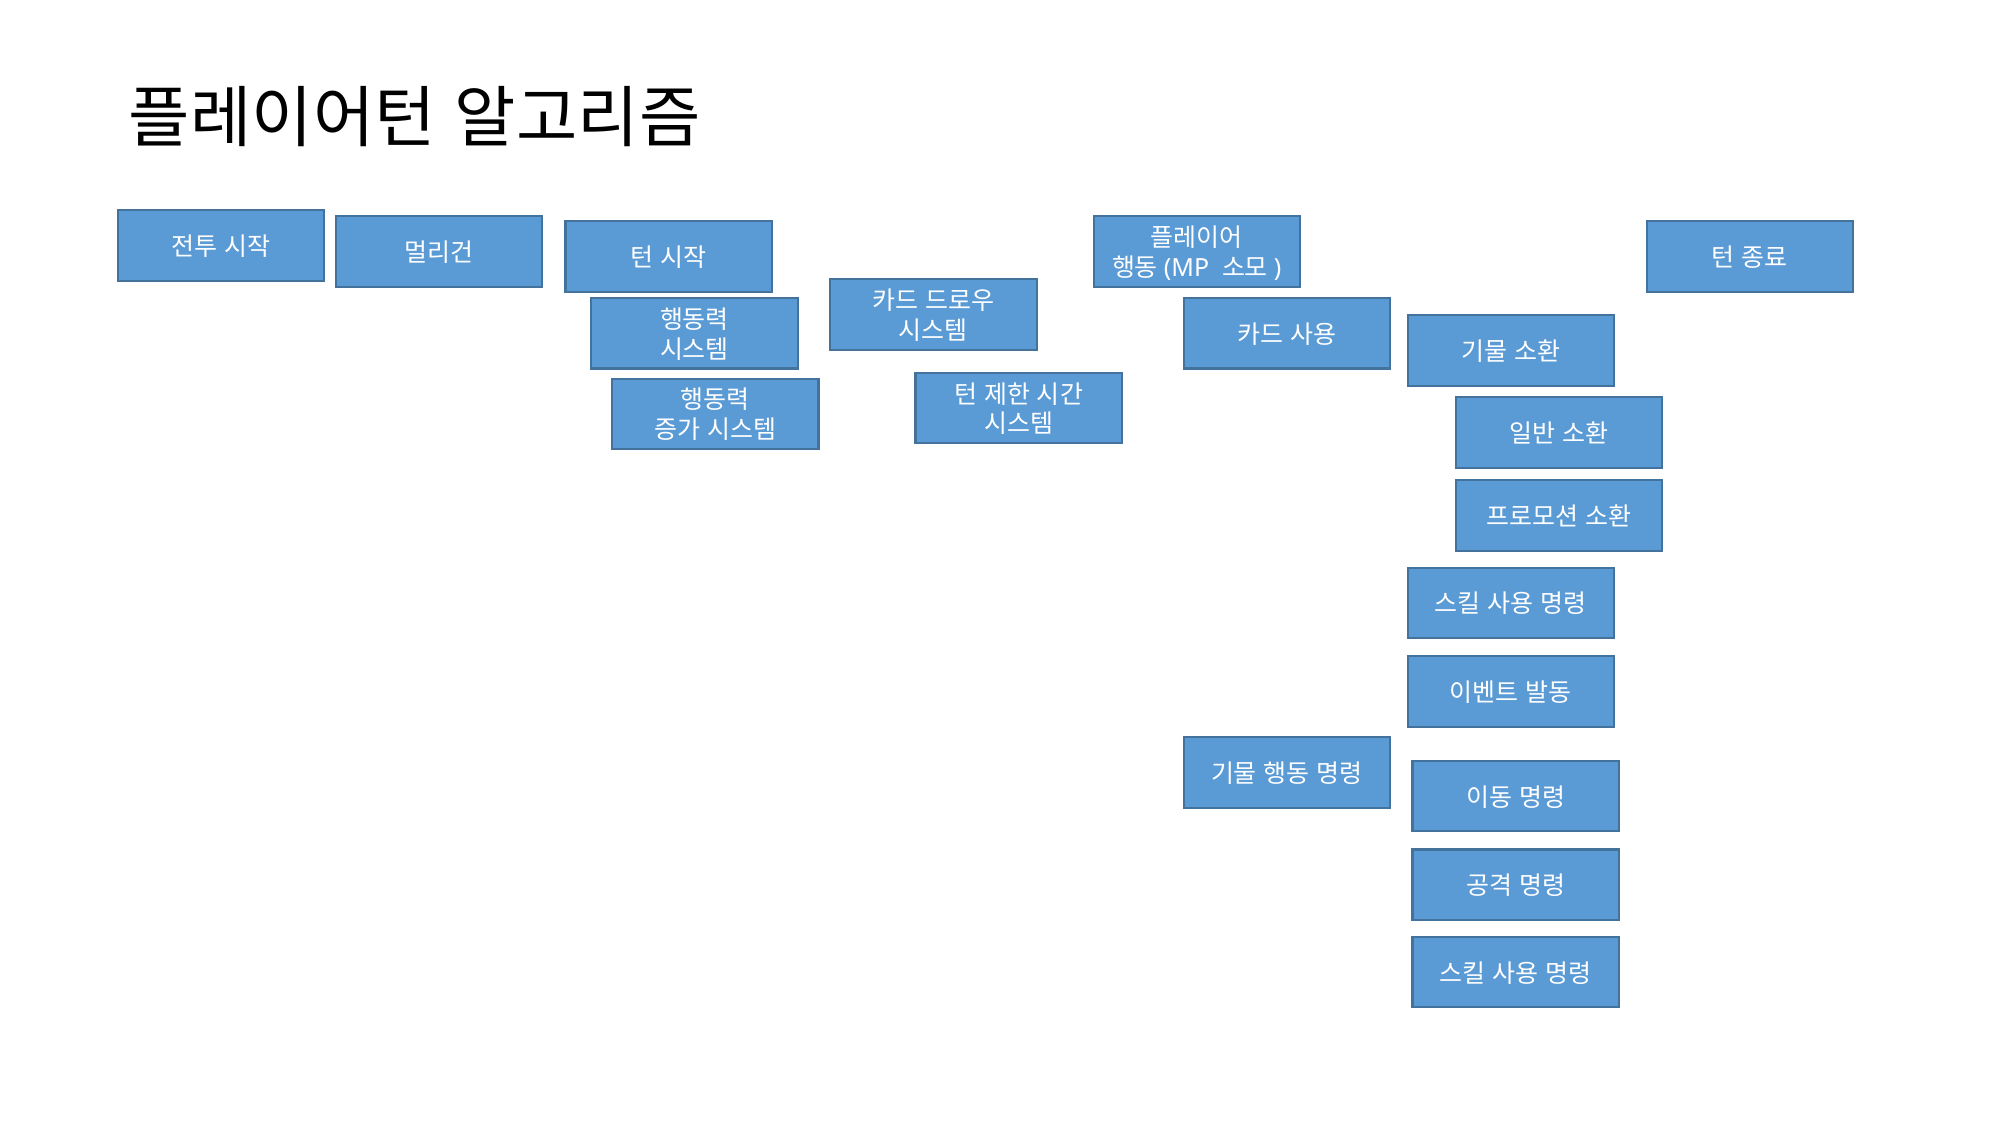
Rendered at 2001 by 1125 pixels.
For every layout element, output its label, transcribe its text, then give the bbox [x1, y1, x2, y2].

text_box 턴 제한 시간 시스템 [914, 372, 1123, 444]
text_box 기물 소환 [1407, 314, 1615, 387]
text_box 전투 시작 [117, 209, 325, 282]
text_box 스킬 사용 명령 [1407, 567, 1615, 639]
text_box 턴 시작 [564, 220, 773, 293]
text_box 턴 종료 [1646, 220, 1854, 293]
text_box 플레이어 행동(MP 소모) [1093, 215, 1301, 288]
text_box 공격 명령 [1411, 848, 1620, 921]
text_box 카드 드로우 시스템 [829, 278, 1038, 351]
text_box 프로모션 소환 [1455, 479, 1663, 552]
text_box 기물 행동 명령 [1183, 736, 1391, 809]
text_box 행동력 시스템 [590, 297, 799, 370]
text_box 스킬 사용 명령 [1411, 936, 1620, 1008]
text_box 멀리건 [335, 215, 543, 288]
text_box 일반 소환 [1455, 396, 1663, 469]
text_box 카드 사용 [1183, 297, 1391, 370]
text_box 행동력 증가 시스템 [611, 378, 820, 450]
text_box 이동 명령 [1411, 760, 1620, 832]
text_box 이벤트 발동 [1407, 655, 1615, 728]
text_box 플레이어턴 알고리즘 [113, 63, 1886, 167]
